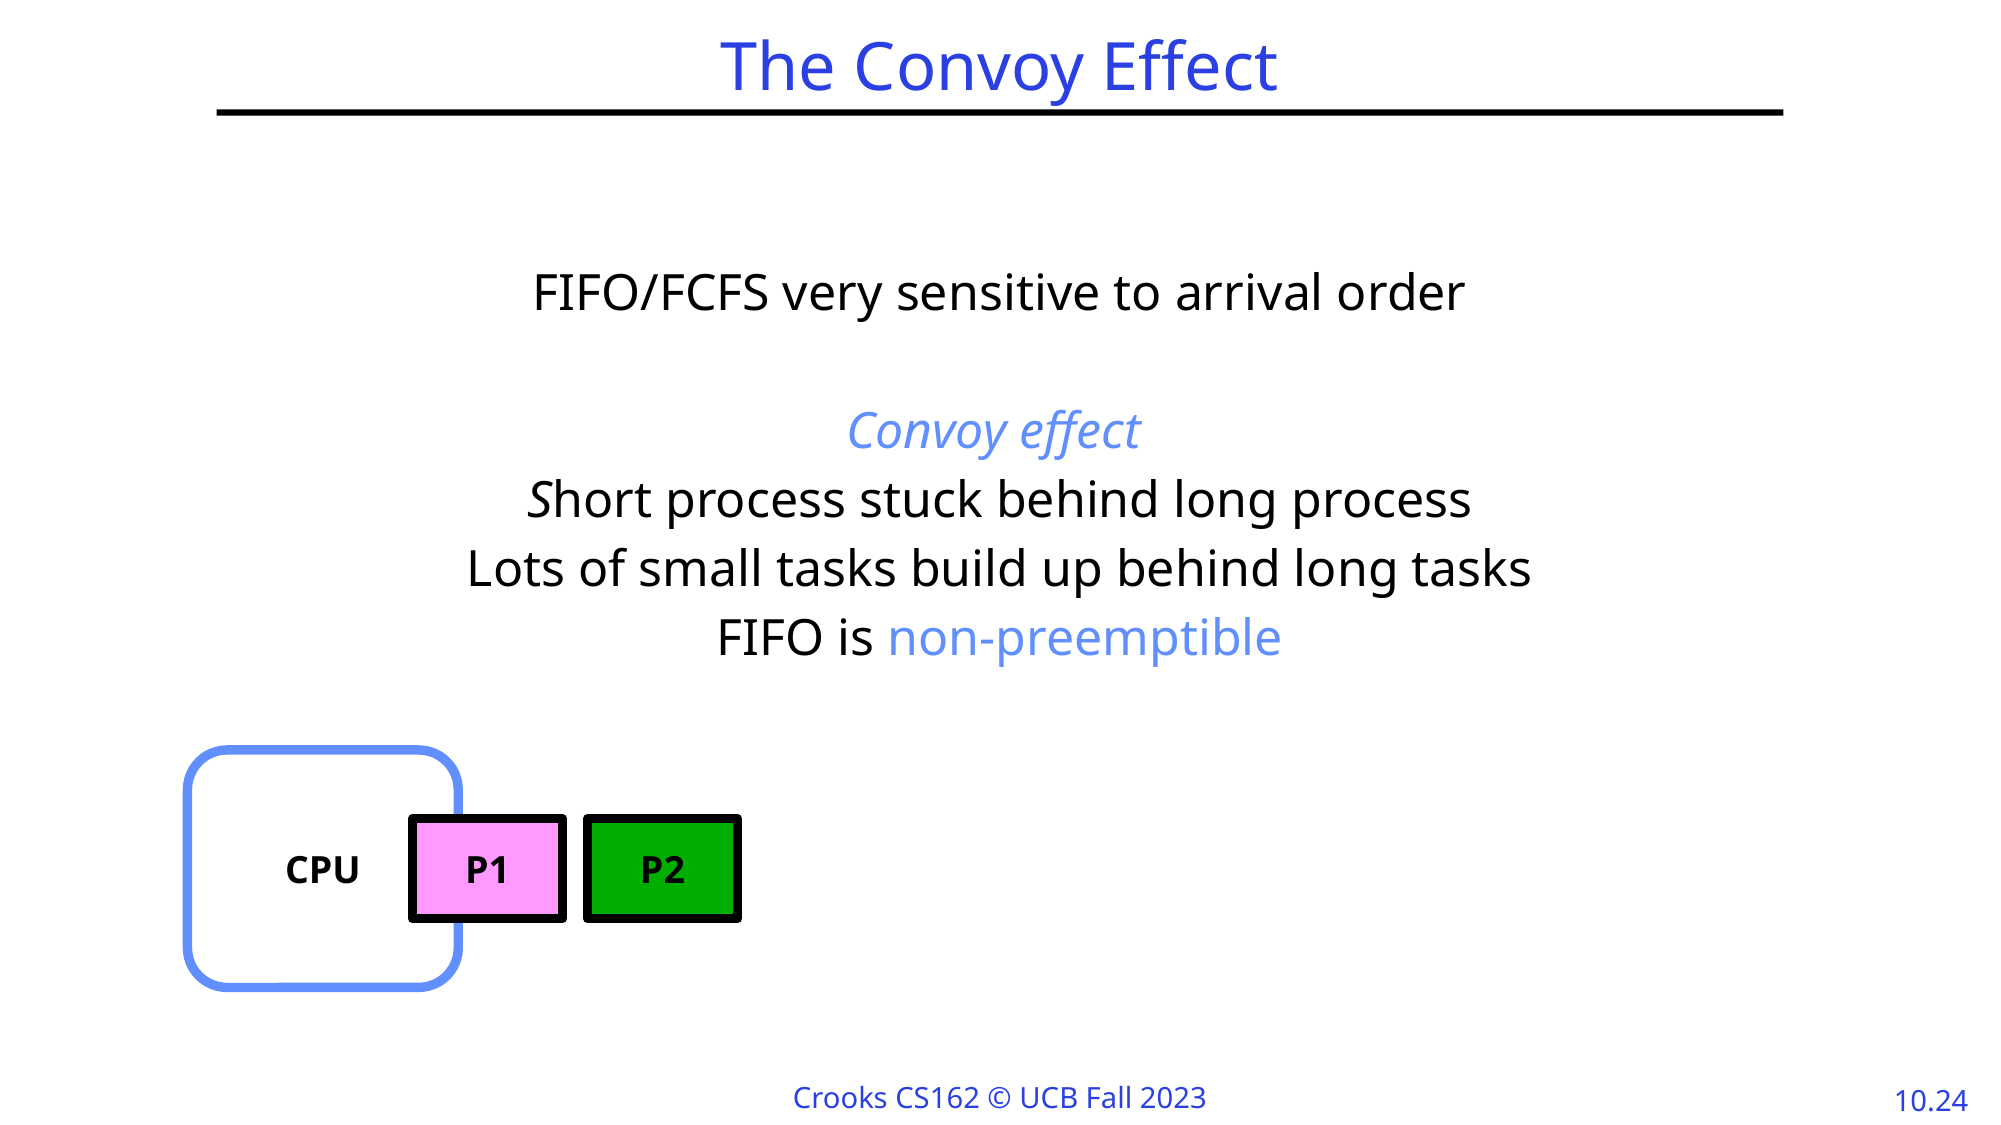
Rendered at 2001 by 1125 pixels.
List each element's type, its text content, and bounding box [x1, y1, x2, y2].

list FIFO/FCFS very sensitive to arrival order Convoy effect Short process stuck behind long process Lots of small tasks build up behind long tasks FIFO is non-preemptible [133, 260, 1867, 1098]
text_box P2 [587, 818, 738, 919]
text_box P1 [412, 818, 563, 919]
title The Convoy Effect [216, 24, 1784, 113]
